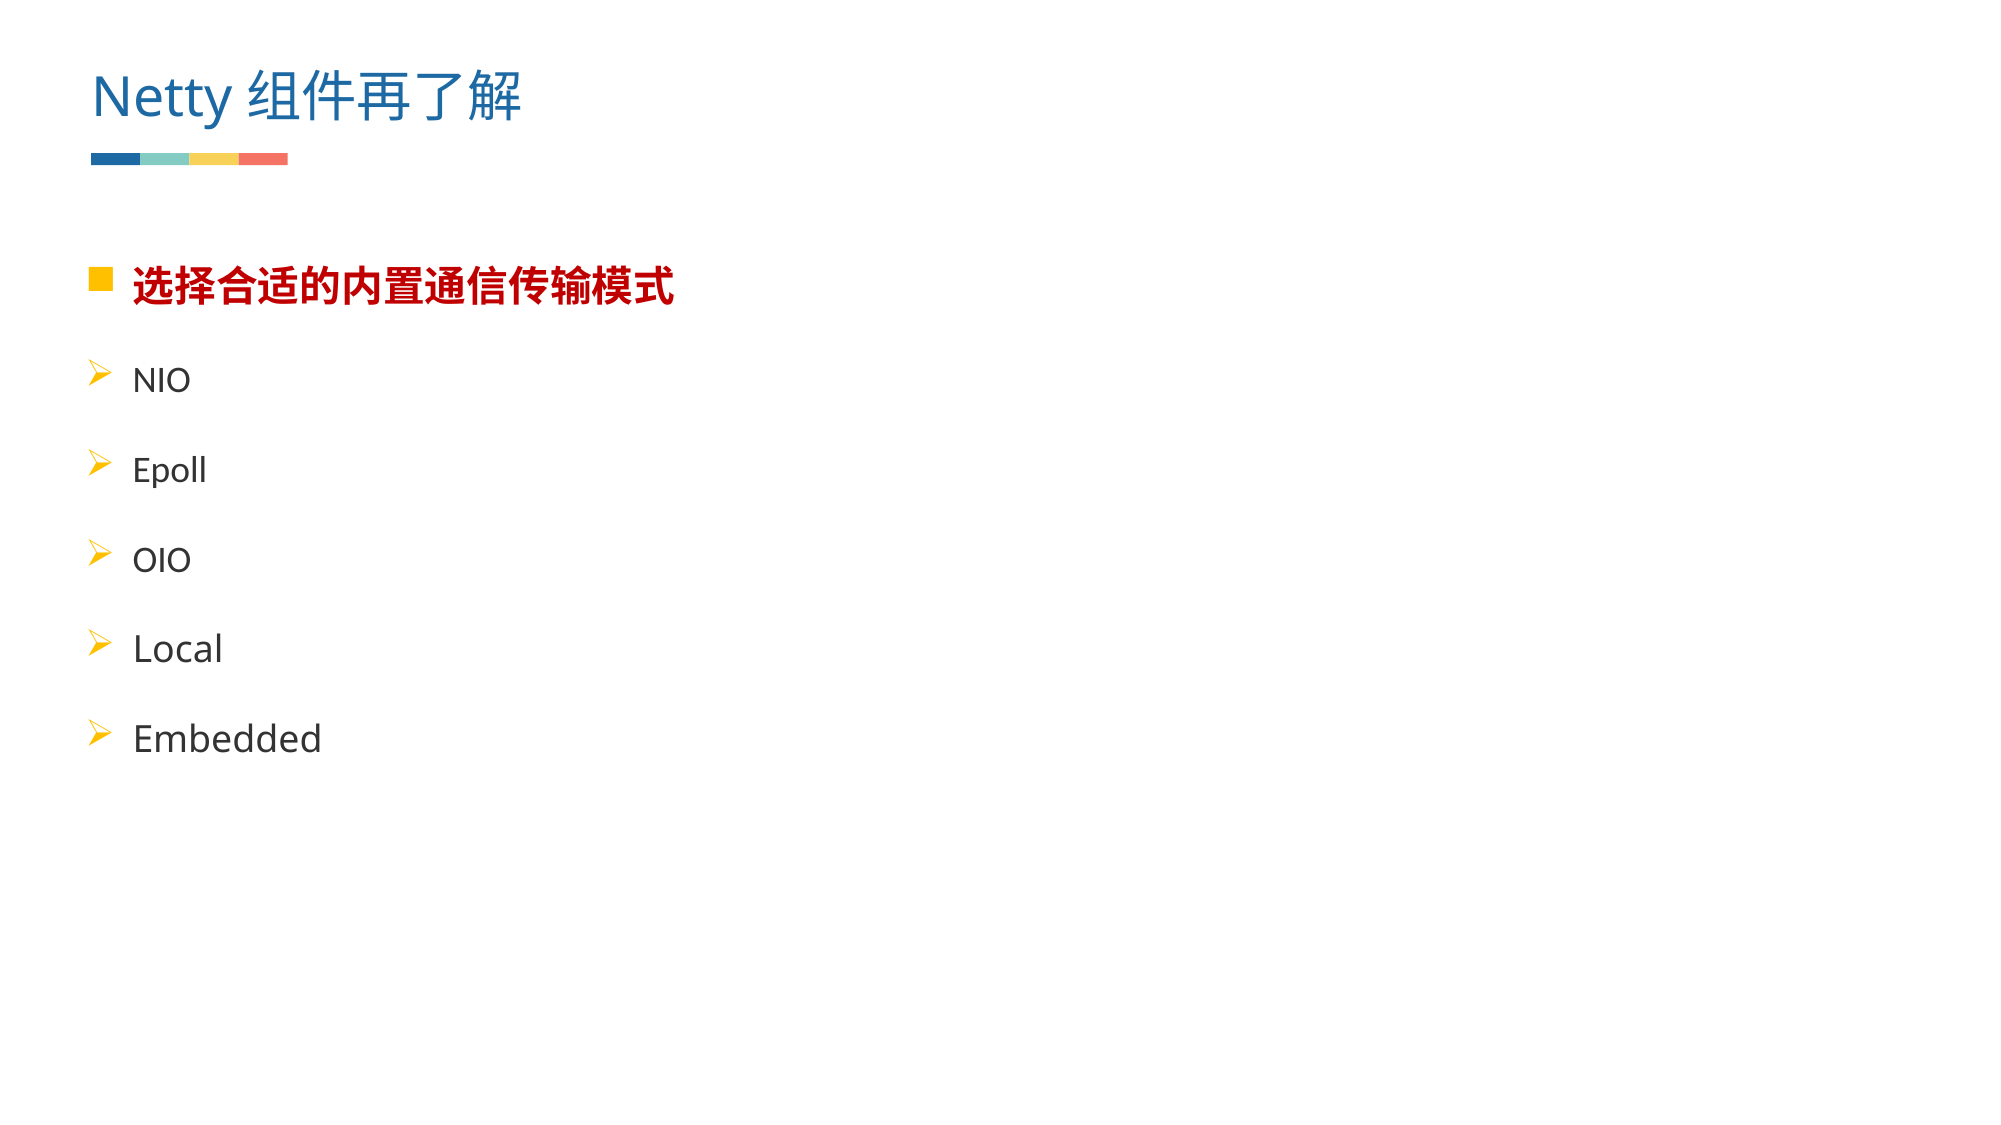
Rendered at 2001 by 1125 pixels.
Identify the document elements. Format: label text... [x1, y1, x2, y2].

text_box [90, 152, 288, 166]
text_box Netty组件再了解 [90, 60, 993, 128]
text_box 选择合适的内置通信传输模式 NIO Epoll OIO Local Embedded [70, 202, 1969, 768]
